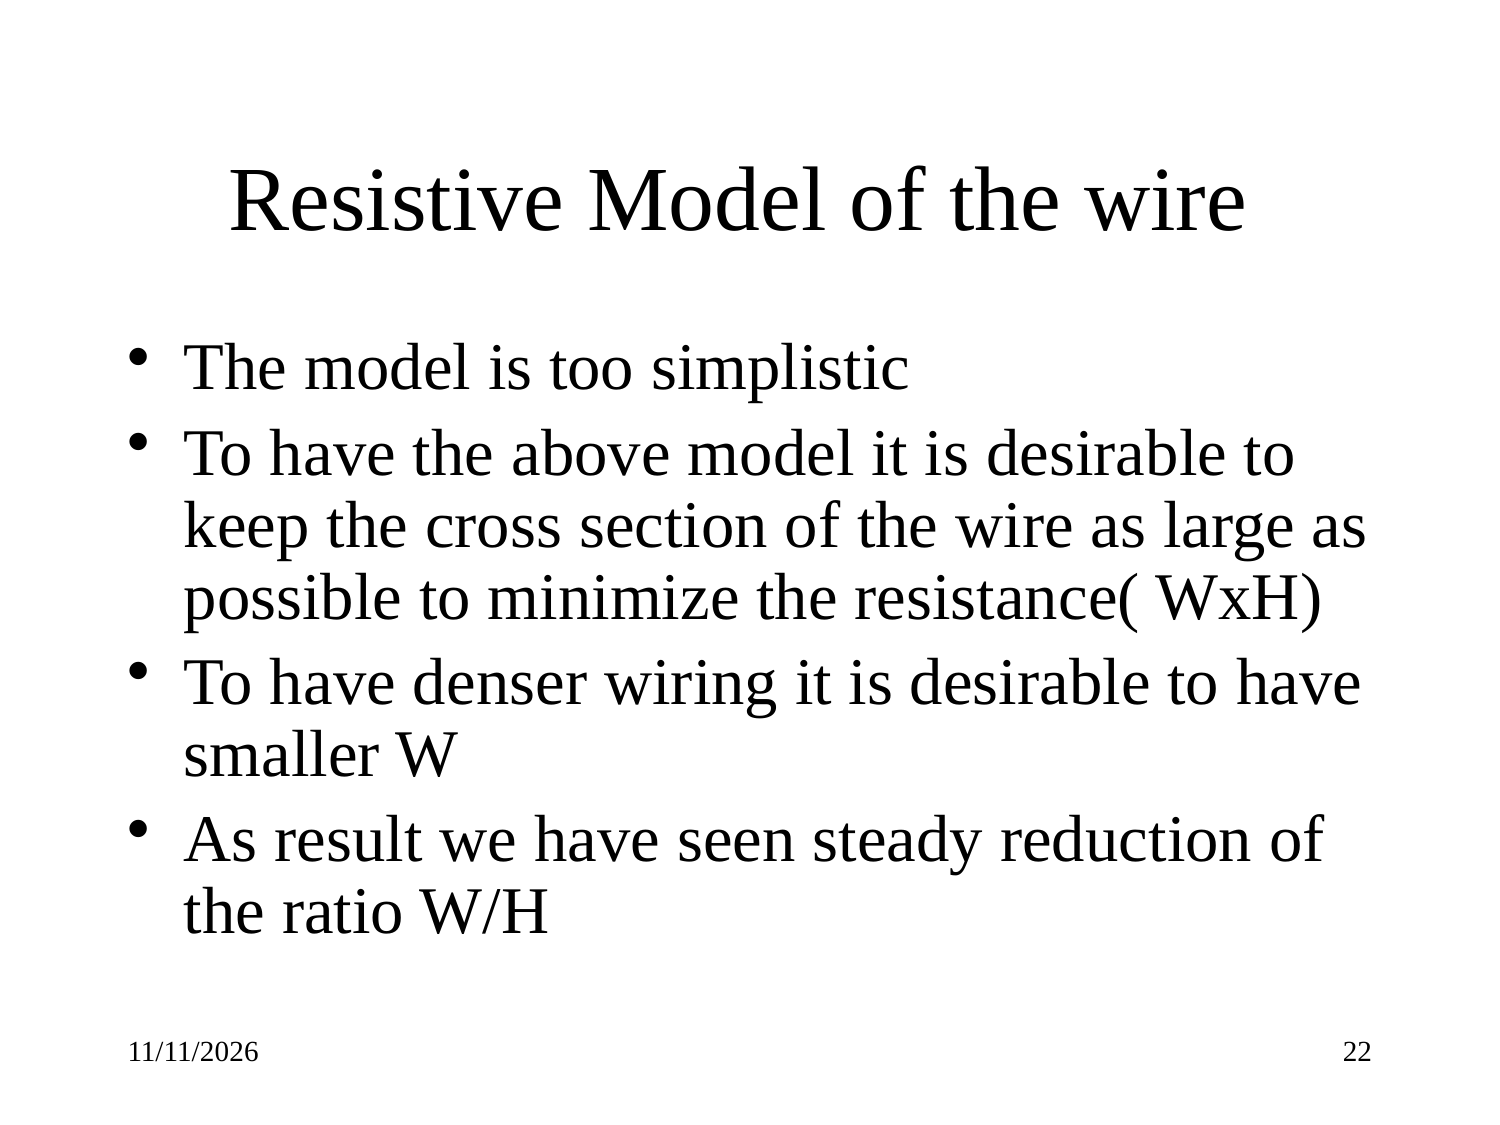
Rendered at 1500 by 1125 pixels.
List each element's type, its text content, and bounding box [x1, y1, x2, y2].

slide_number 22 [1074, 1024, 1388, 1101]
title Resistive Model of the wire [112, 99, 1388, 288]
list The model is too simplistic To have the above model it is desirable to keep the cross section of the wire as large as possible to minimize the resistance( WxH) To have denser wiring it is desirable to have smaller W As result we have seen steady reduction of the ratio W/H [112, 324, 1388, 1000]
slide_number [112, 1024, 426, 1101]
